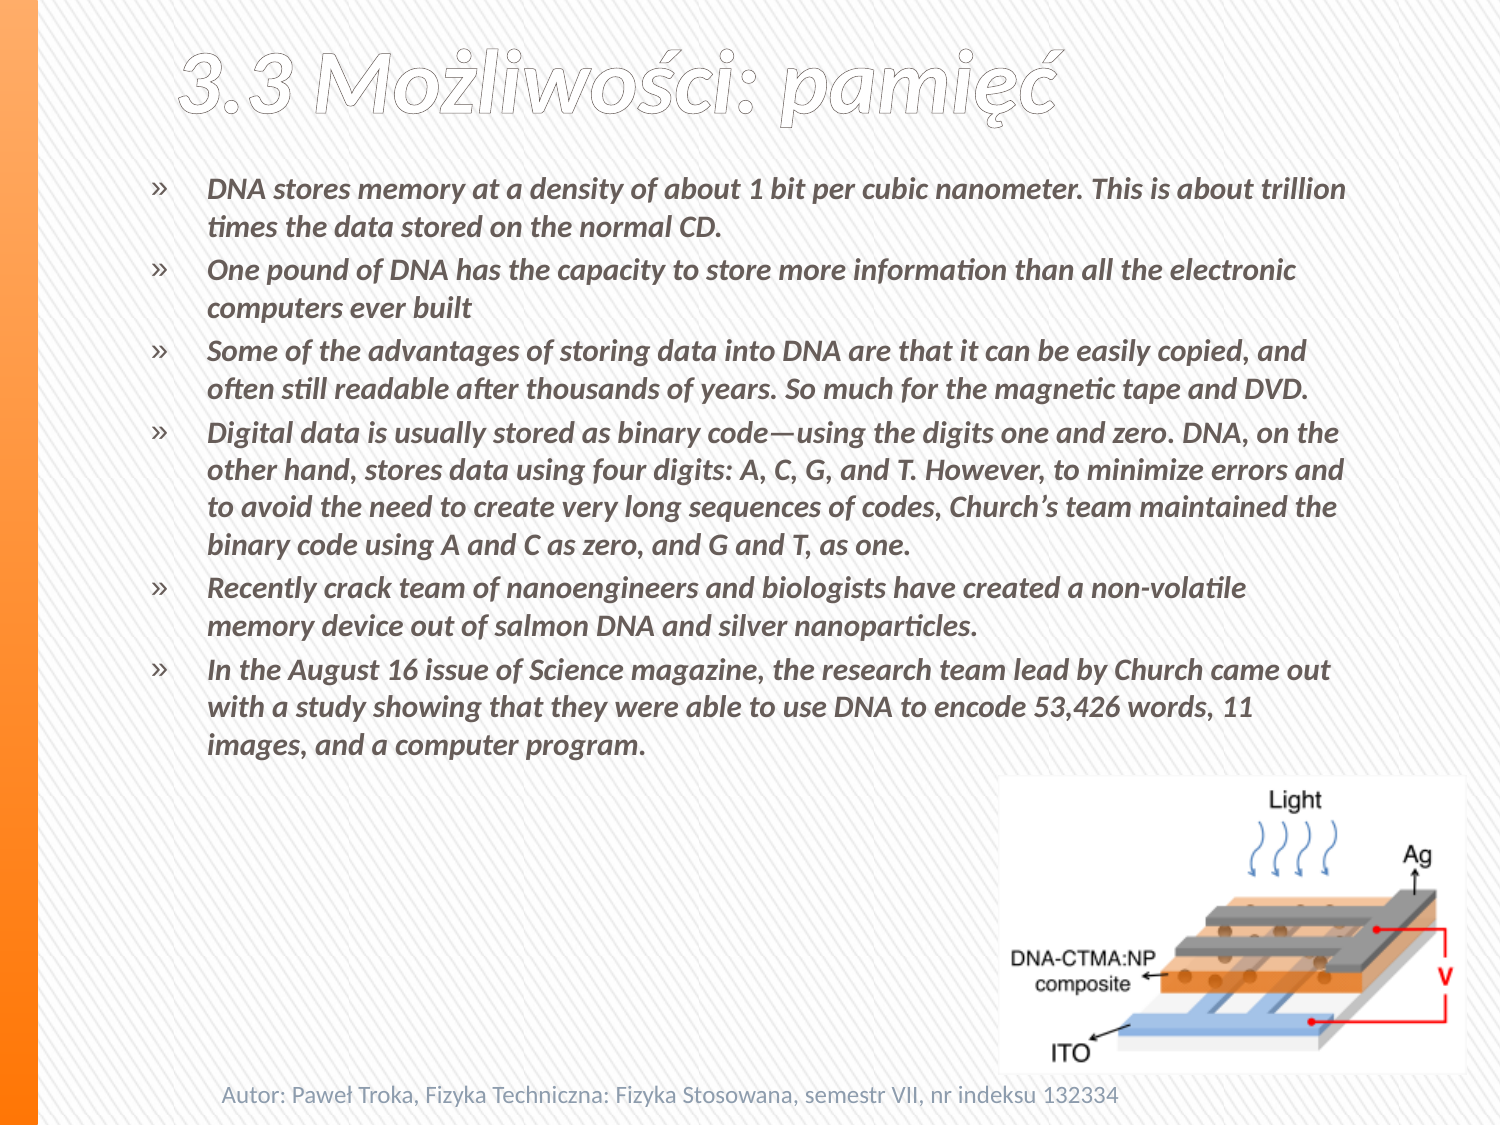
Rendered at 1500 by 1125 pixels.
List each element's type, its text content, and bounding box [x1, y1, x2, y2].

title 3.3 Możliwości: pamięć [159, 1, 1500, 139]
footer Autor: Paweł Troka, Fizyka Techniczna: Fizyka Stosowana, semestr VII, nr indeksu 132334 [206, 1074, 1382, 1113]
picture [997, 774, 1467, 1076]
list DNA stores memory at a density of about 1 bit per cubic nanometer. This is about trillion times the data stored on the normal CD. One pound of DNA has the capacity to store more information than all the electronic computers ever built Some of the advantages of storing data into DNA are that it can be easily copied, and often still readable after thousands of years. So much for the magnetic tape and DVD. Digital data is usually stored as binary code—using the digits one and zero. DNA, on the other hand, stores data using four digits: A, C, G, and T. However, to minimize errors and to avoid the need to create very long sequences of codes, Church’s team maintained the binary code using A and C as zero, and G and T, as one. Recently crack team of nanoengineers and biologists have created a non-volatile memory device out of salmon DNA and silver nanoparticles. In the August 16 issue of Science magazine, the research team lead by Church came out with a study showing that they were able to use DNA to encode 53,426 words, 11 images, and a computer program. [135, 160, 1376, 764]
